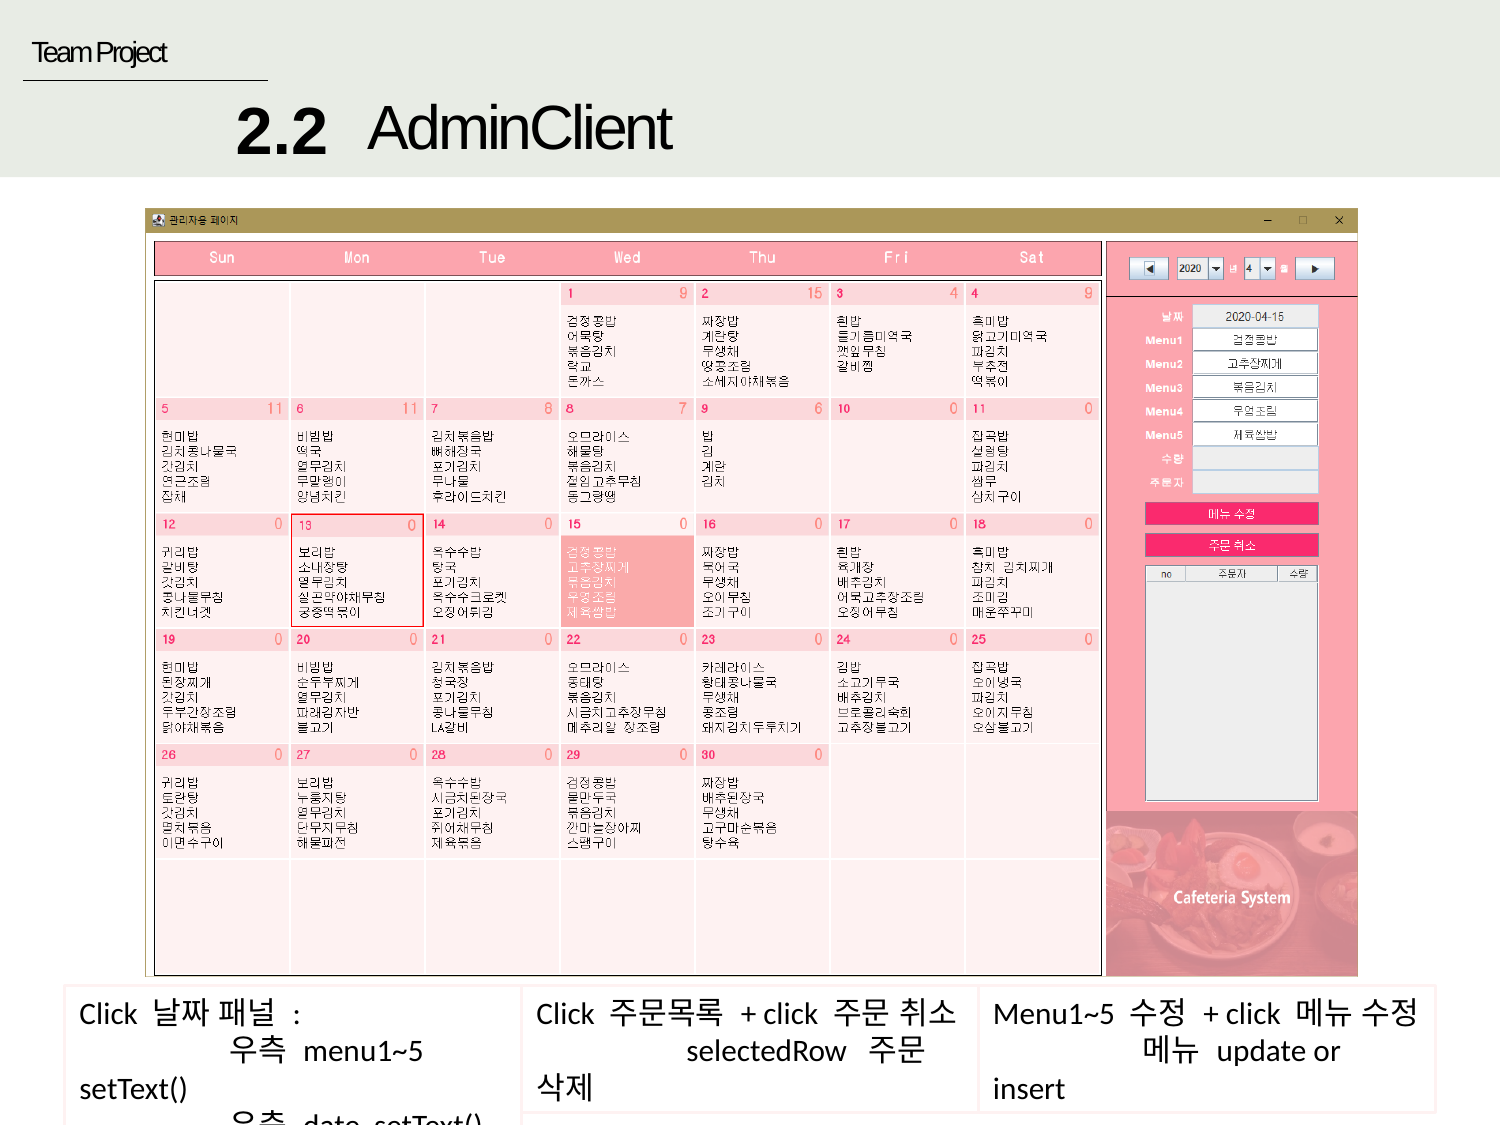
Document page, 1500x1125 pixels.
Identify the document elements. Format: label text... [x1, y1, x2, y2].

text_box Menu1~5 수정 + click 메뉴 수정 메뉴 update or insert [978, 985, 1436, 1113]
text_box Team Project [16, 25, 200, 76]
text_box AdminClient [353, 79, 1500, 170]
text_box [0, 0, 1500, 178]
text_box Click 주문목록 + click 주문 취소 selectedRow 주문 삭제 [522, 985, 978, 1113]
picture [145, 208, 1358, 977]
text_box Click 날짜 패널 : 우측 menu1~5 setText() 우측 date setText() [64, 985, 522, 1125]
text_box 2.2 [219, 80, 343, 176]
